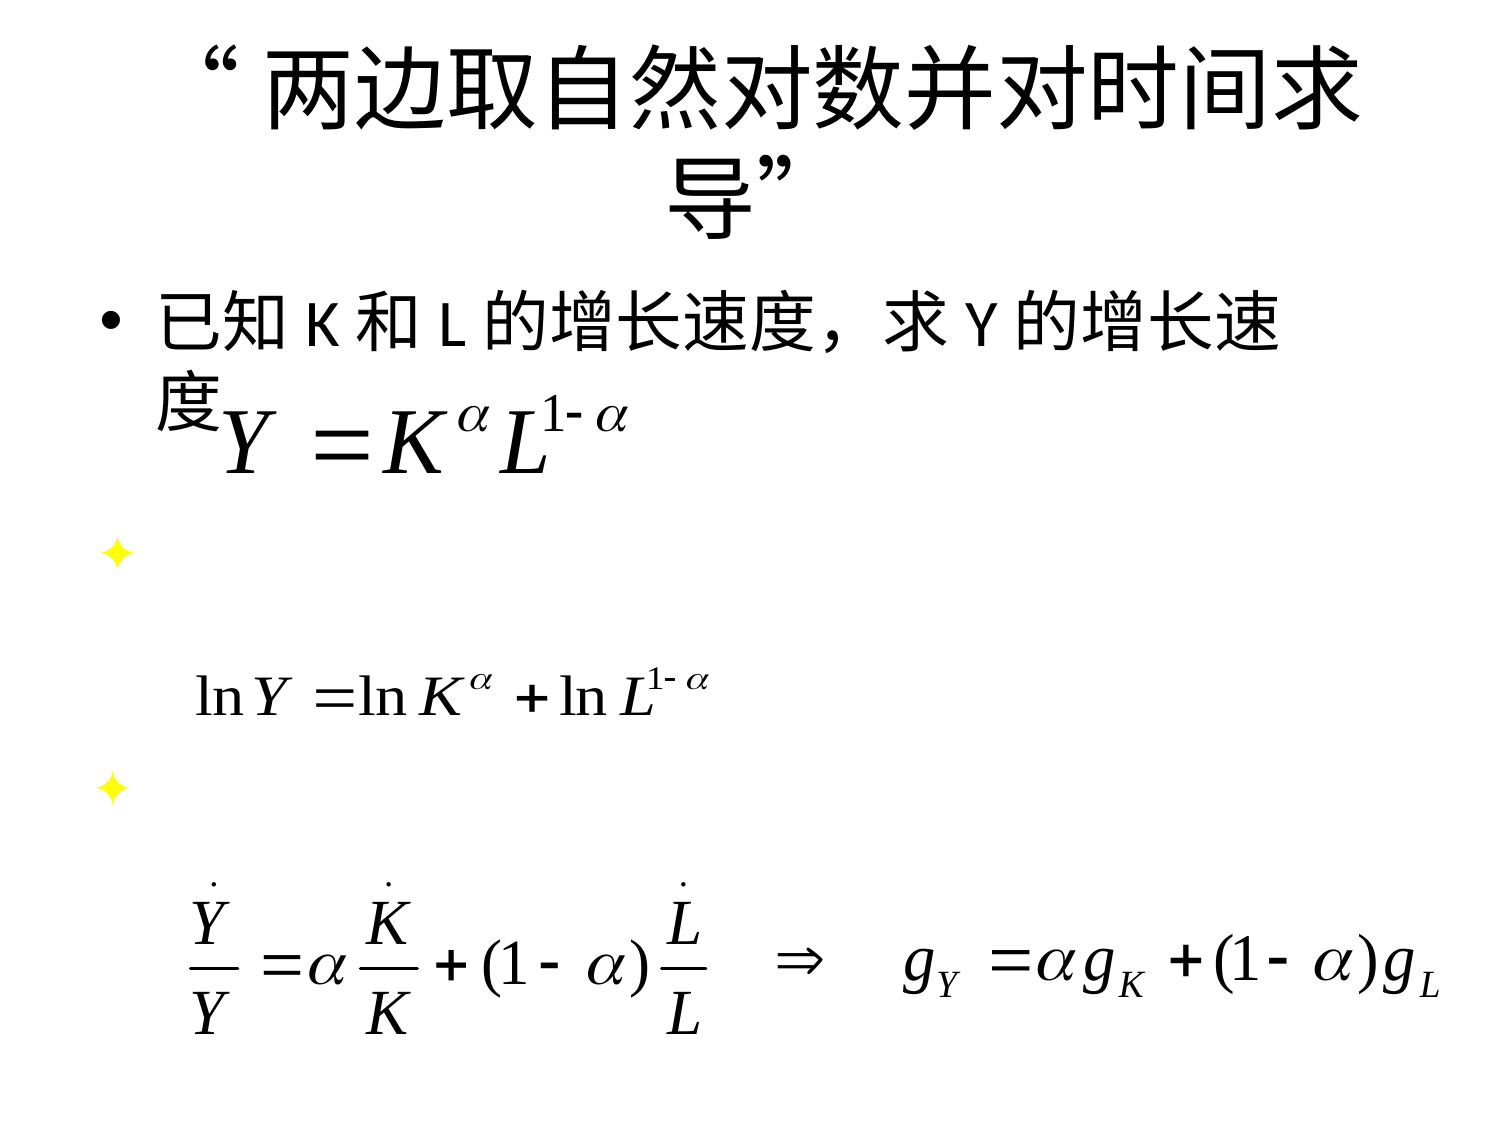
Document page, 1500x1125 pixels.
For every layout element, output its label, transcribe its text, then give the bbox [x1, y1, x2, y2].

list 已知K和L的增长速度，求Y的增长速度 [84, 271, 1335, 376]
text_box 两边对时间求导 [76, 746, 714, 852]
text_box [184, 652, 724, 724]
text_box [210, 371, 646, 485]
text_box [179, 845, 715, 1047]
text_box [764, 913, 1451, 1011]
title “两边取自然对数并对时间求导” [77, 46, 1436, 235]
text_box 两边取自然求对数 [81, 511, 911, 617]
